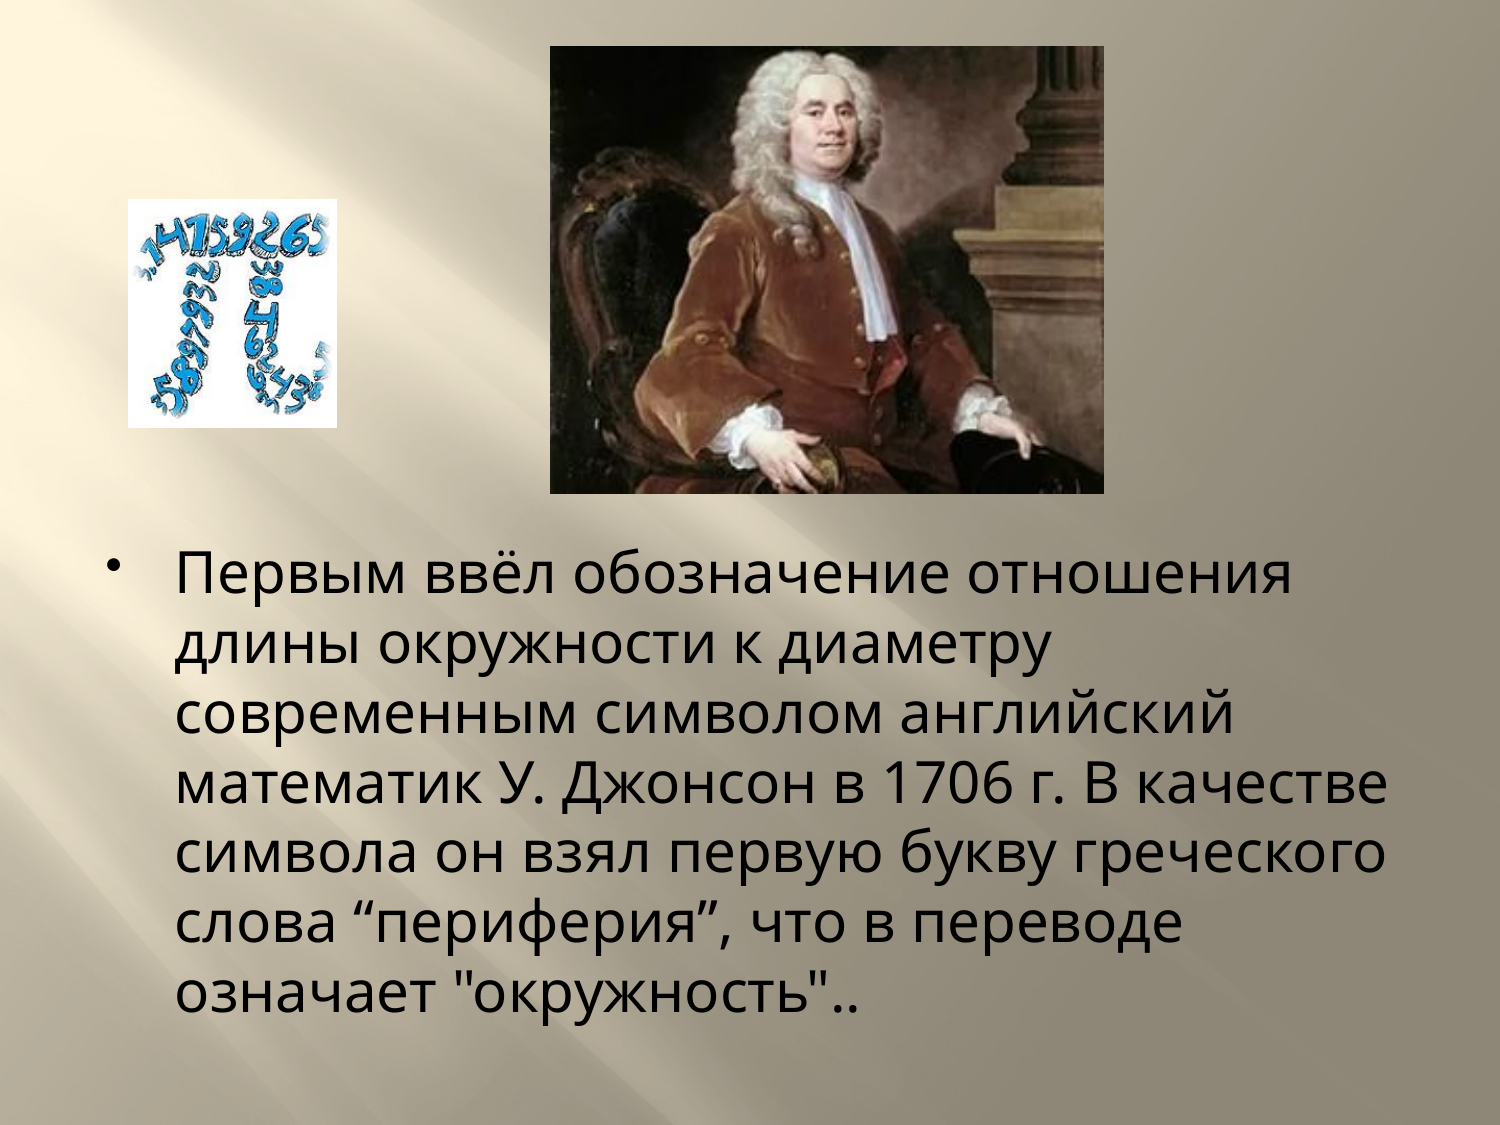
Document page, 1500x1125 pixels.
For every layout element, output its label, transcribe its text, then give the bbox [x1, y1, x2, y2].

picture [550, 46, 1104, 494]
picture [128, 198, 337, 428]
list Первым ввёл обозначение отношения длины окружности к диаметру современным символом английский математик У. Джонсон в 1706 г. В качестве символа он взял первую букву греческого слова “периферия”, что в переводе означает "окружность".. [70, 527, 1421, 1086]
